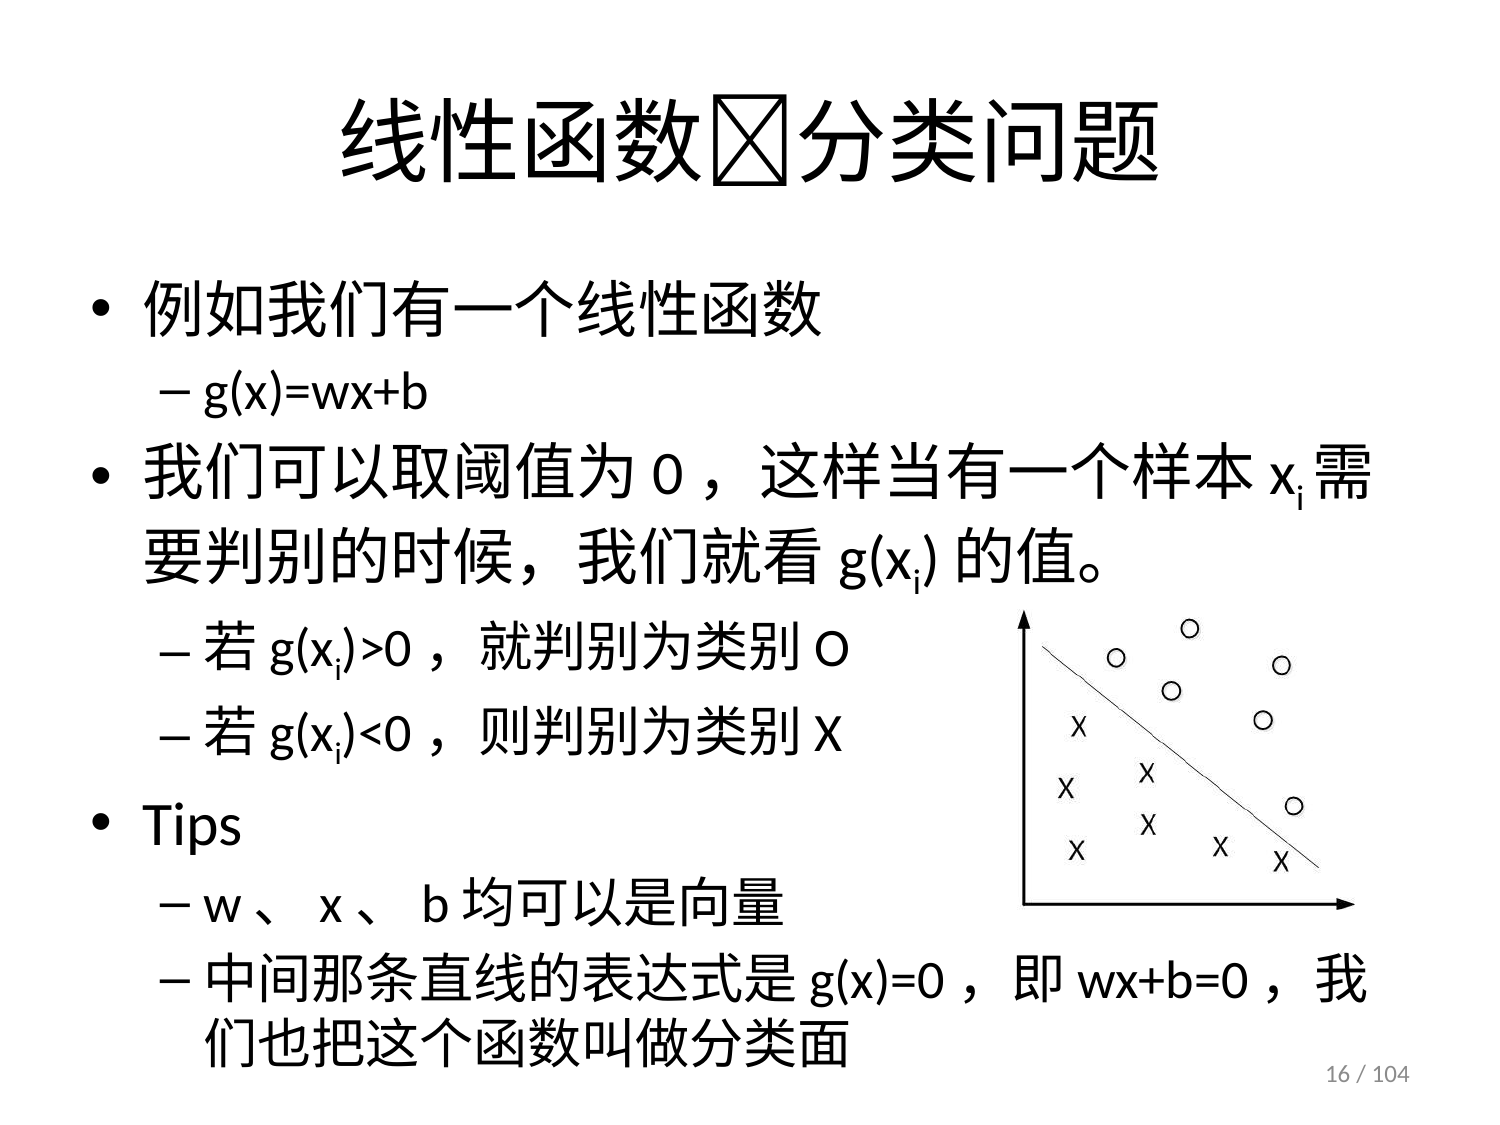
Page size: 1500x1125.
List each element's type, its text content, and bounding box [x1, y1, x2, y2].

list 例如我们有一个线性函数 g(x)=wx+b 我们可以取阈值为0，这样当有一个样本xi需要判别的时候，我们就看g(xi)的值。 若g(xi)>0，就判别为类别O 若g(xi)<0，则判别为类别X Tips w、x、b均可以是向量 中间那条直线的表达式是g(x)=0，即wx+b=0，我们也把这个函数叫做分类面 [75, 262, 1425, 1083]
picture [1017, 609, 1356, 911]
slide_number 16 [1074, 1042, 1425, 1103]
title 线性函数分类问题 [75, 45, 1425, 233]
